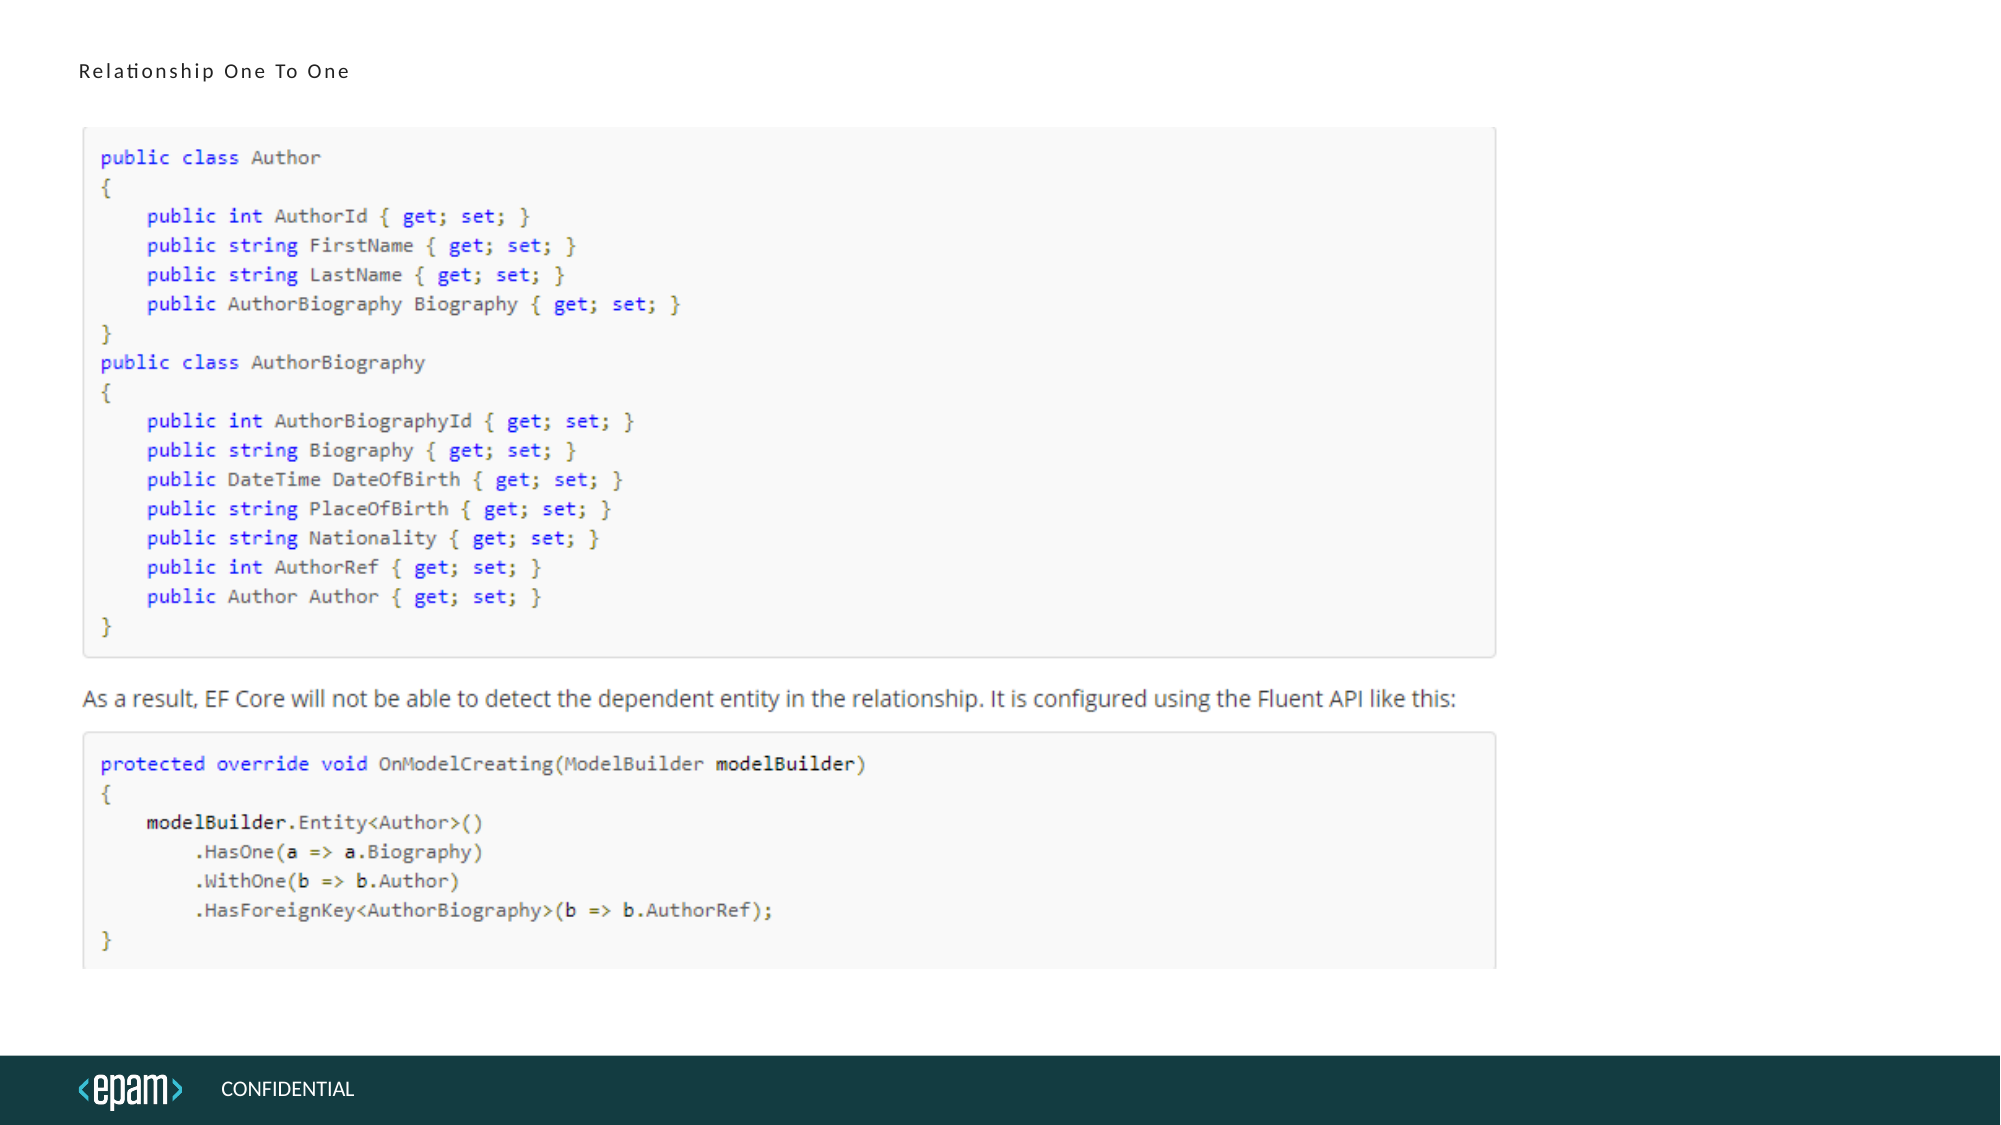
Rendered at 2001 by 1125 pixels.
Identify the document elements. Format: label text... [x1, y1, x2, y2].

title Relationship One To One [78, 50, 1922, 116]
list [78, 127, 1500, 969]
